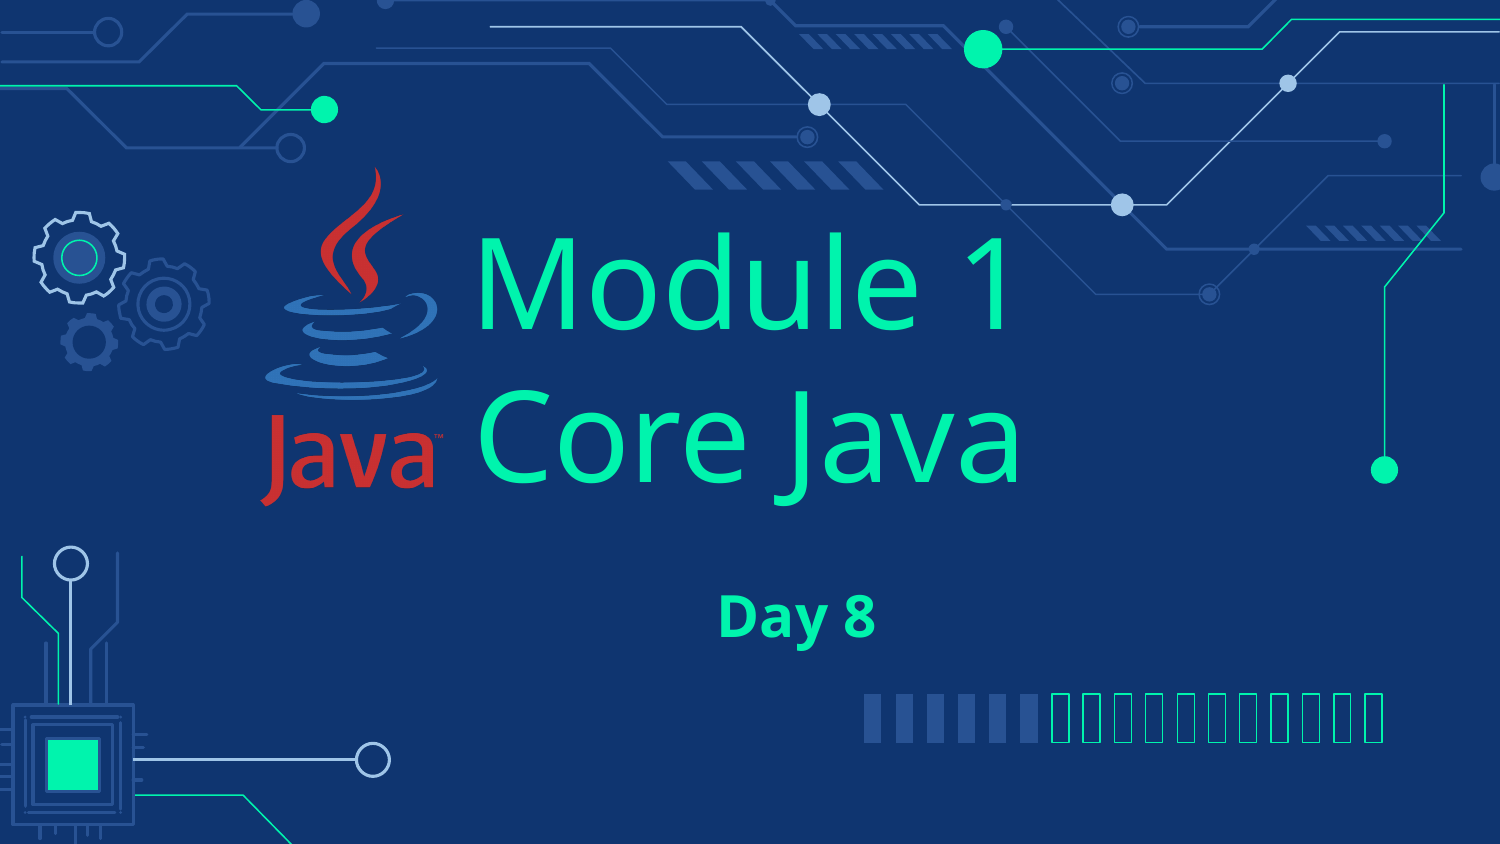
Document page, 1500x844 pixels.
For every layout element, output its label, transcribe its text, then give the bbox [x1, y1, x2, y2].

subtitle Day 8 [147, 571, 1426, 657]
title Module 1 Core Java [543, 261, 958, 450]
picture [165, 150, 539, 523]
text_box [963, 19, 1500, 484]
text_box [0, 0, 339, 162]
